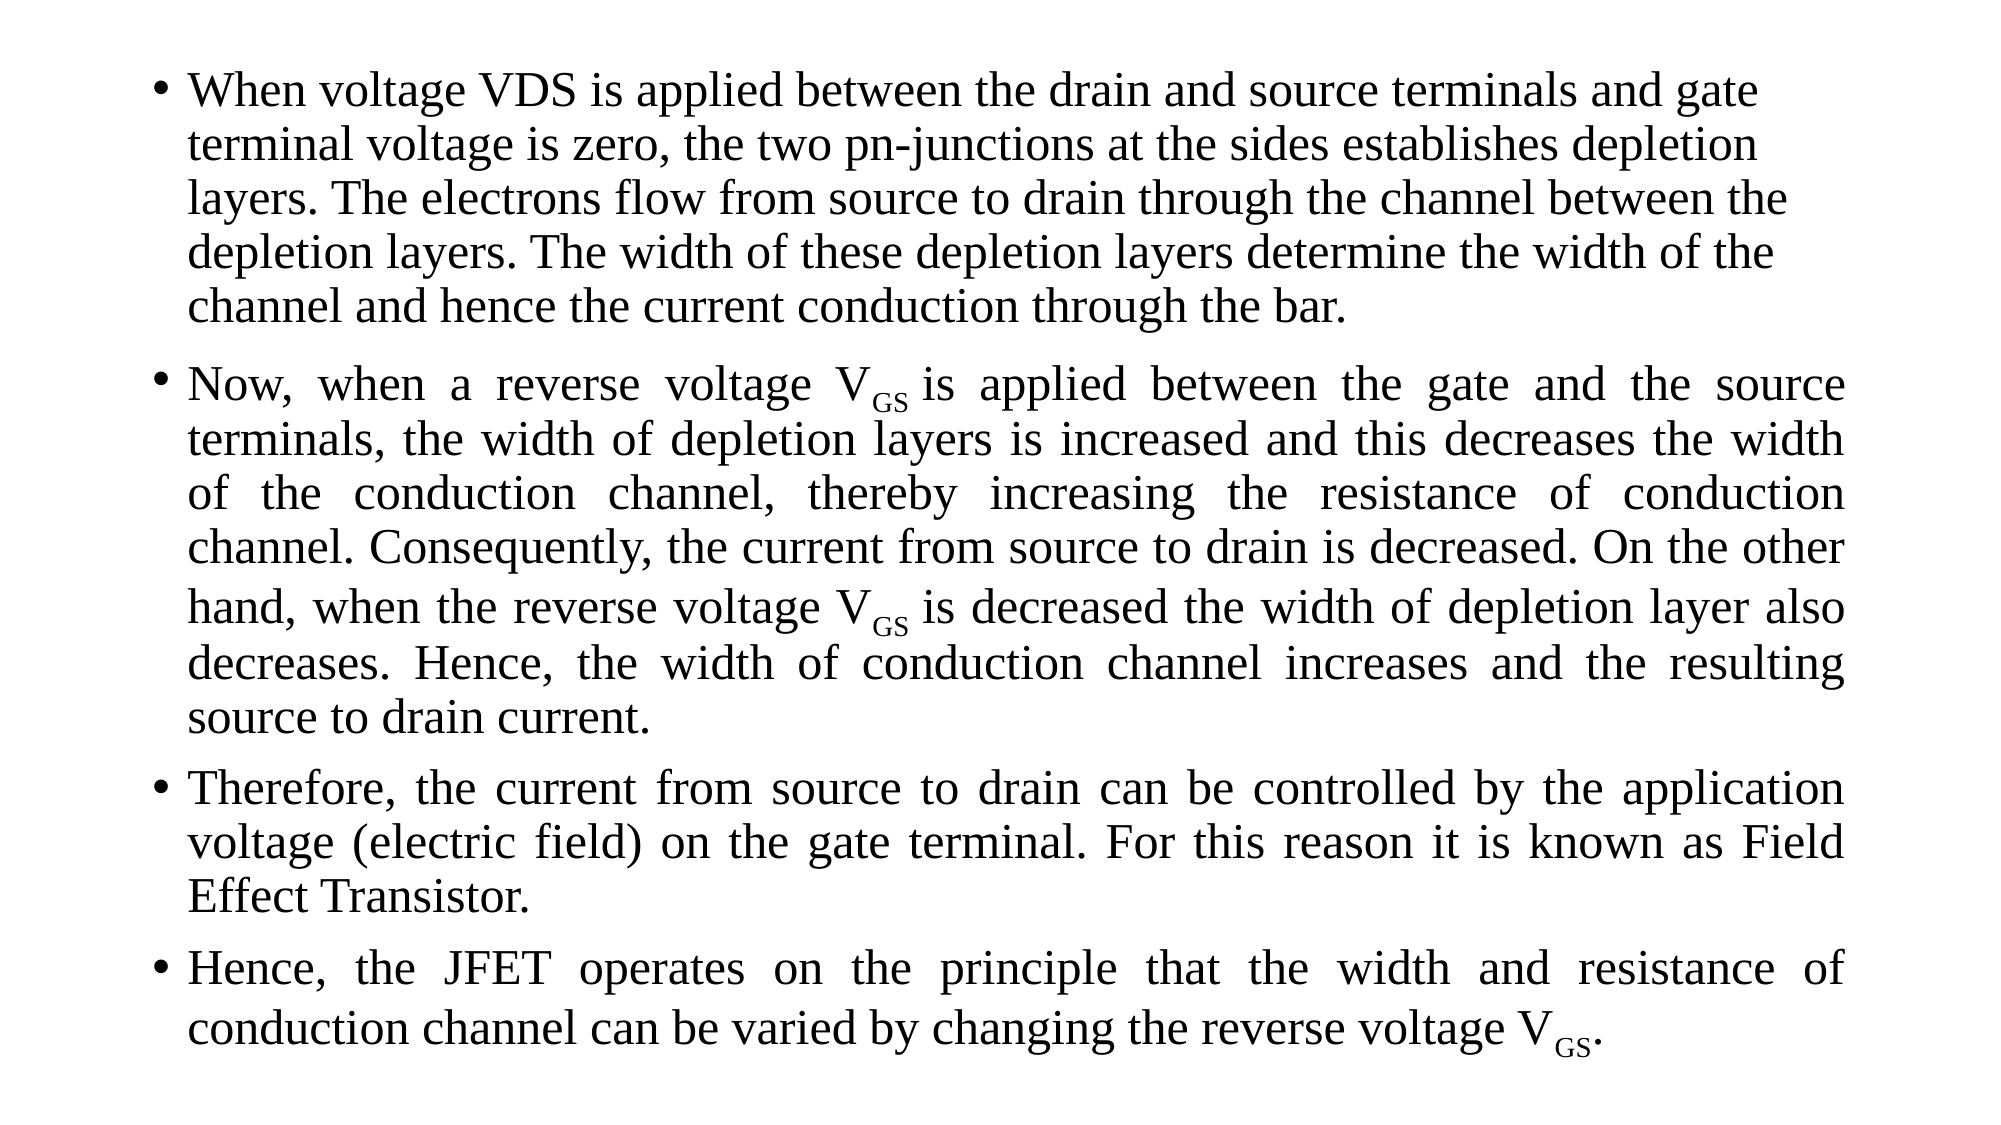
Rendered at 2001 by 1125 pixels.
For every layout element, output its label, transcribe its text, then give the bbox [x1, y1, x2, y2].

list When voltage VDS is applied between the drain and source terminals and gate terminal voltage is zero, the two pn-junctions at the sides establishes depletion layers. The electrons flow from source to drain through the channel between the depletion layers. The width of these depletion layers determine the width of the channel and hence the current conduction through the bar. Now, when a reverse voltage VGS is applied between the gate and the source terminals, the width of depletion layers is increased and this decreases the width of the conduction channel, thereby increasing the resistance of conduction channel. Consequently, the current from source to drain is decreased. On the other hand, when the reverse voltage VGS is decreased the width of depletion layer also decreases. Hence, the width of conduction channel increases and the resulting source to drain current. Therefore, the current from source to drain can be controlled by the application voltage (electric field) on the gate terminal. For this reason it is known as Field Effect Transistor. Hence, the JFET operates on the principle that the width and resistance of conduction channel can be varied by changing the reverse voltage VGS. [137, 55, 1863, 1070]
